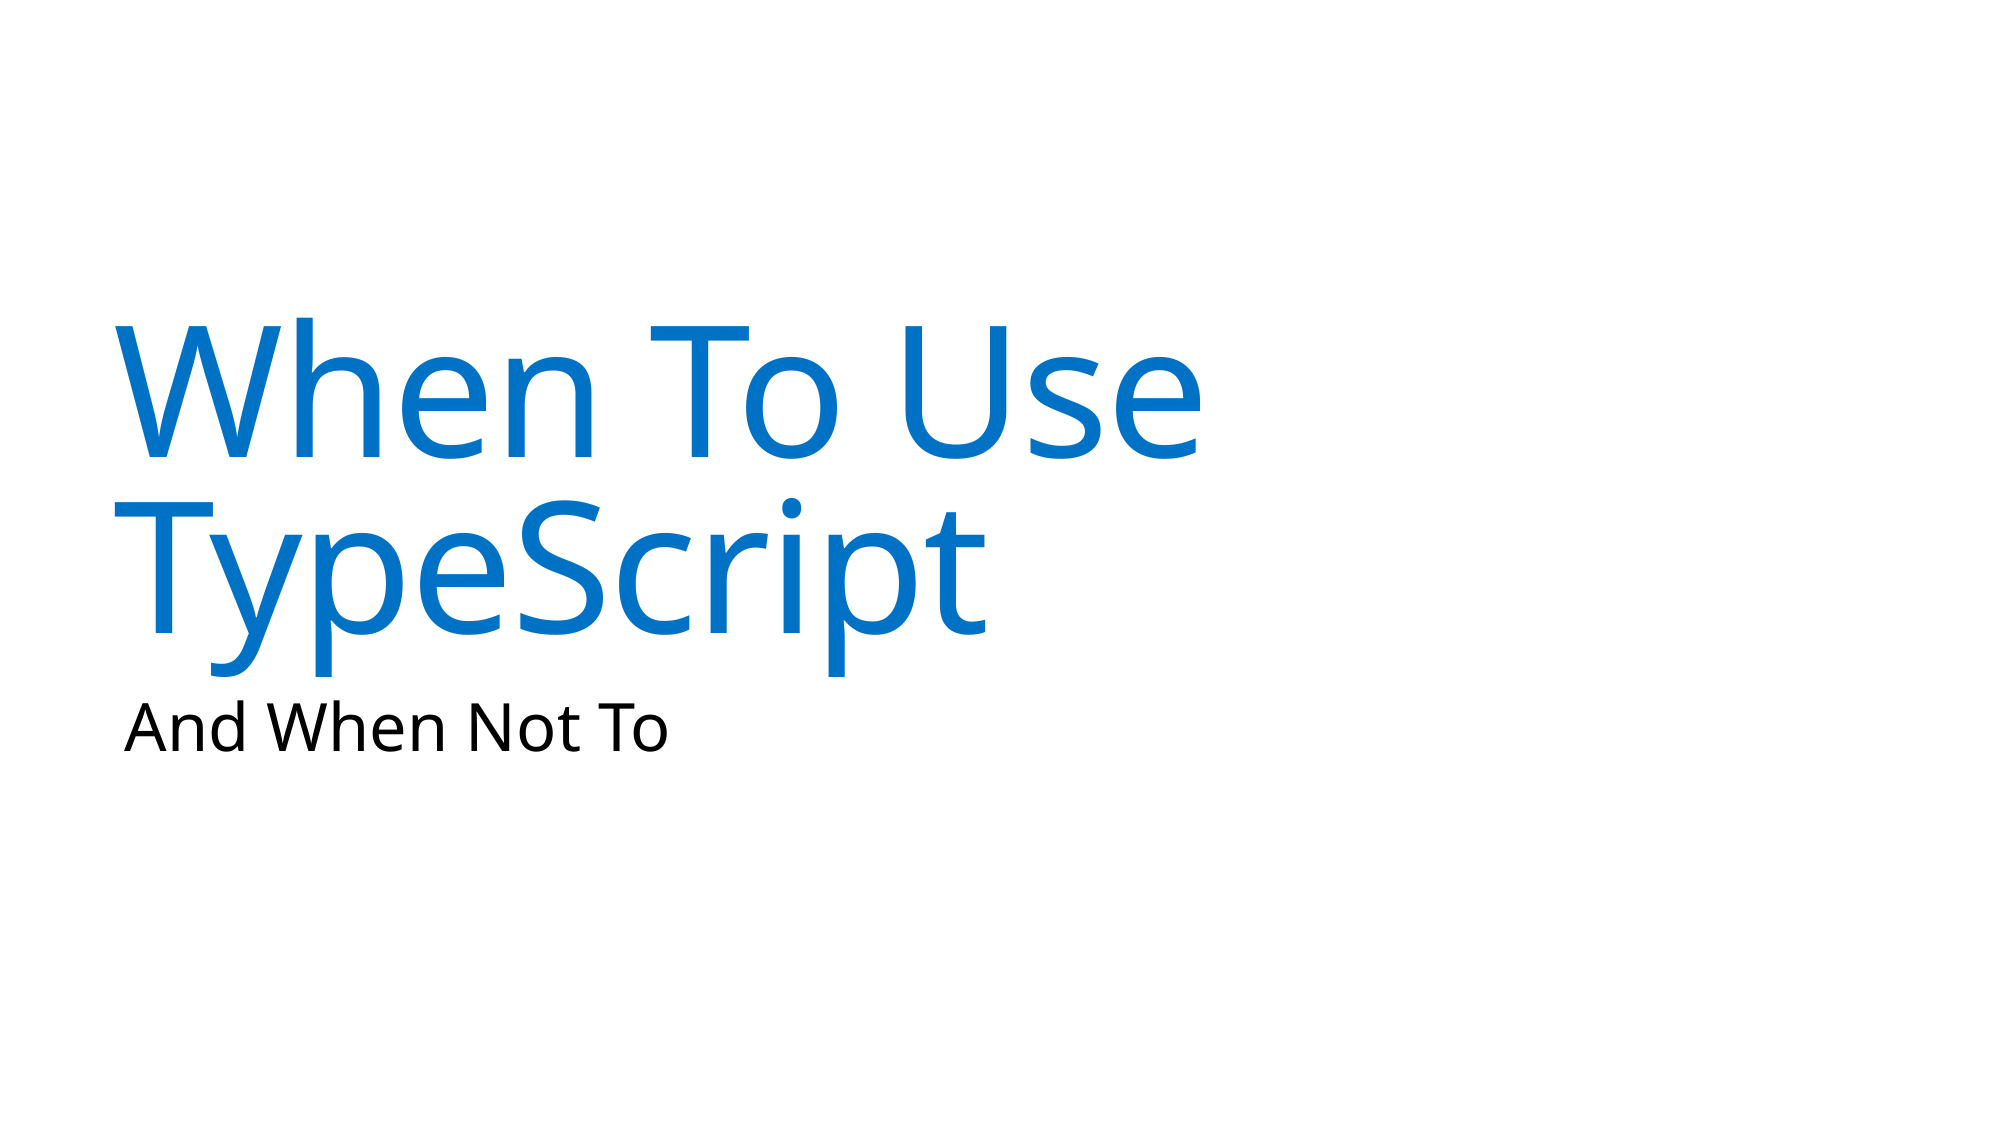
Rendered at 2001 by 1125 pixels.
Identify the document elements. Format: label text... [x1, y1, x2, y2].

title When To Use TypeScript [98, 125, 1868, 677]
list And When Not To [109, 689, 1623, 960]
